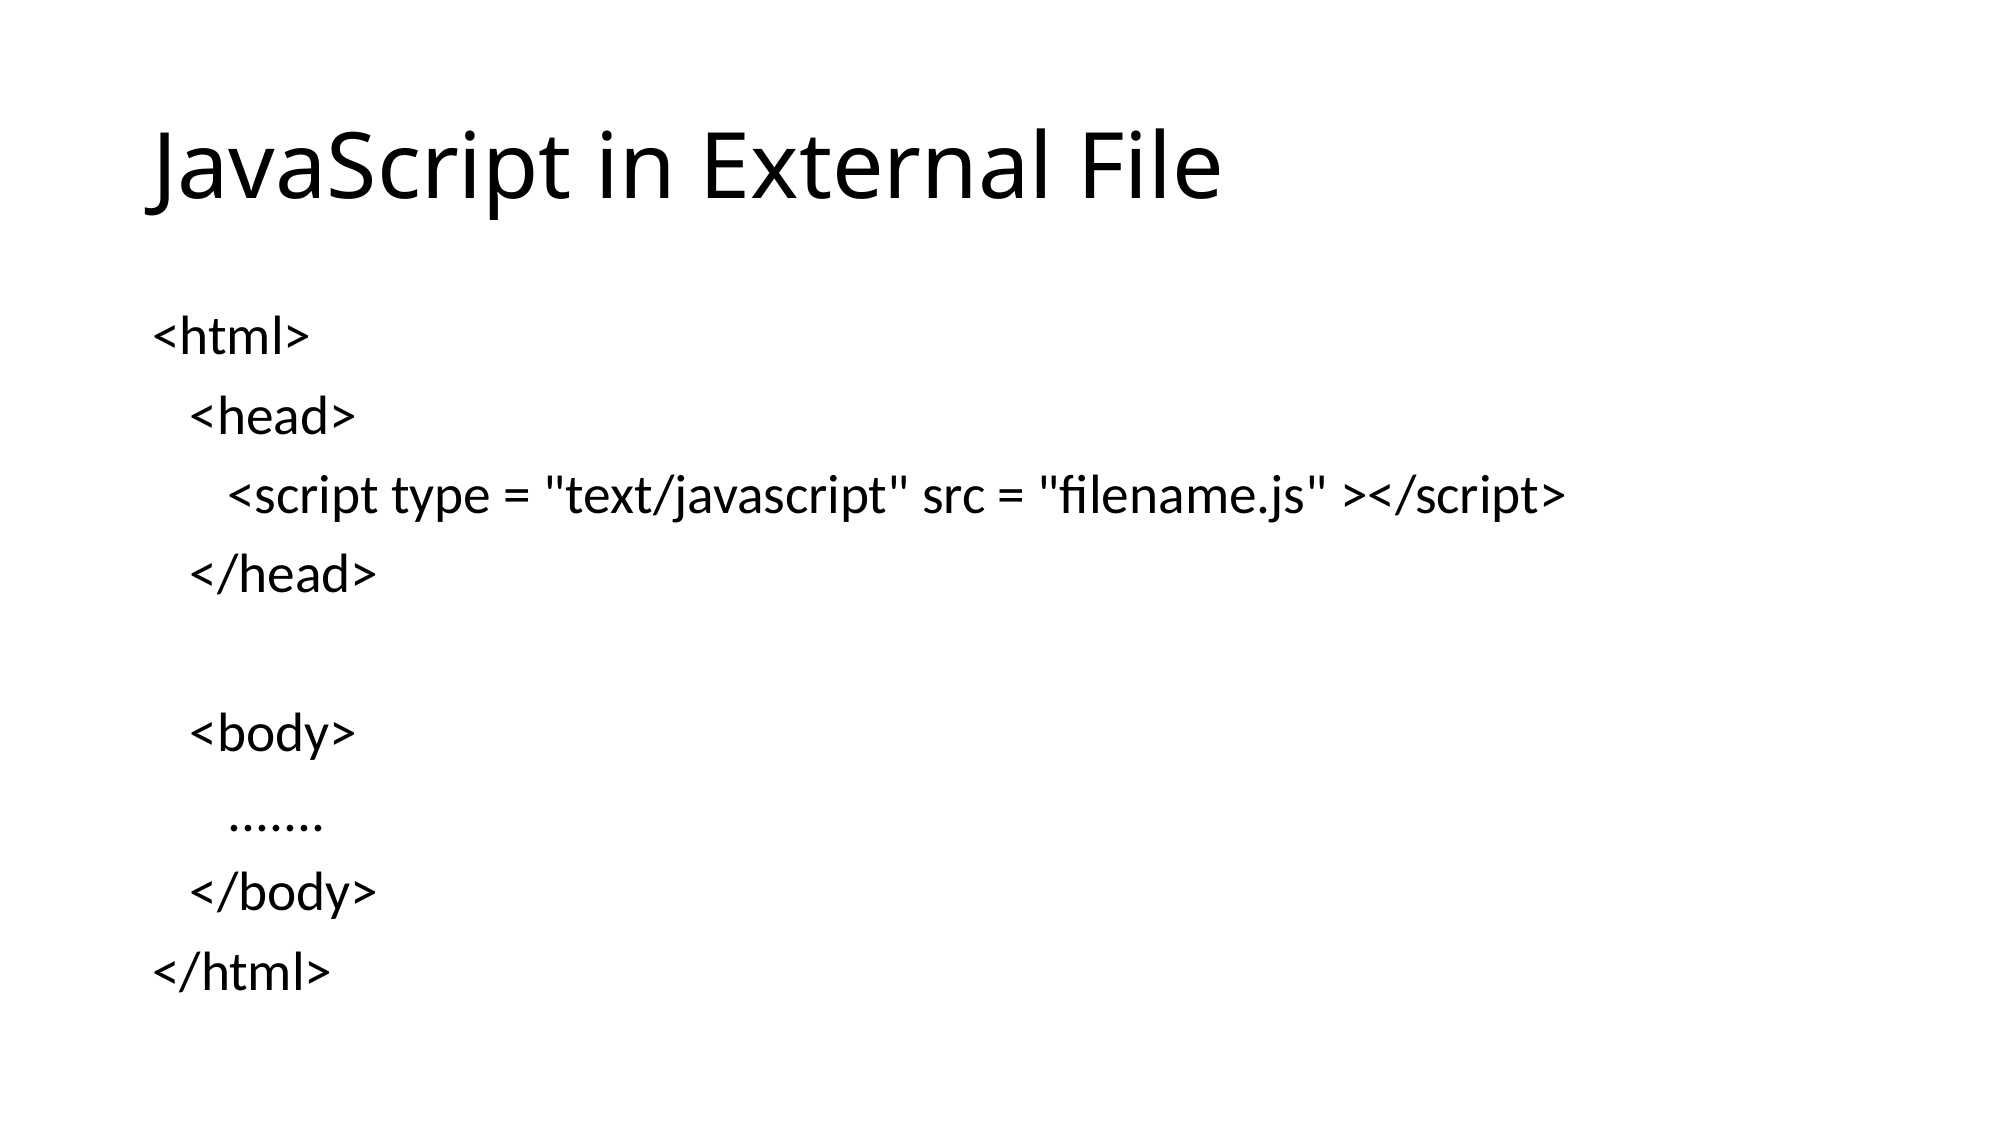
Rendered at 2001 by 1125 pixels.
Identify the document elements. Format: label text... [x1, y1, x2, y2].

list <html> <head> <script type = "text/javascript" src = "filename.js" ></script> </head> <body> ....... </body> </html> [137, 299, 1863, 1014]
title JavaScript in External File [137, 59, 1863, 278]
